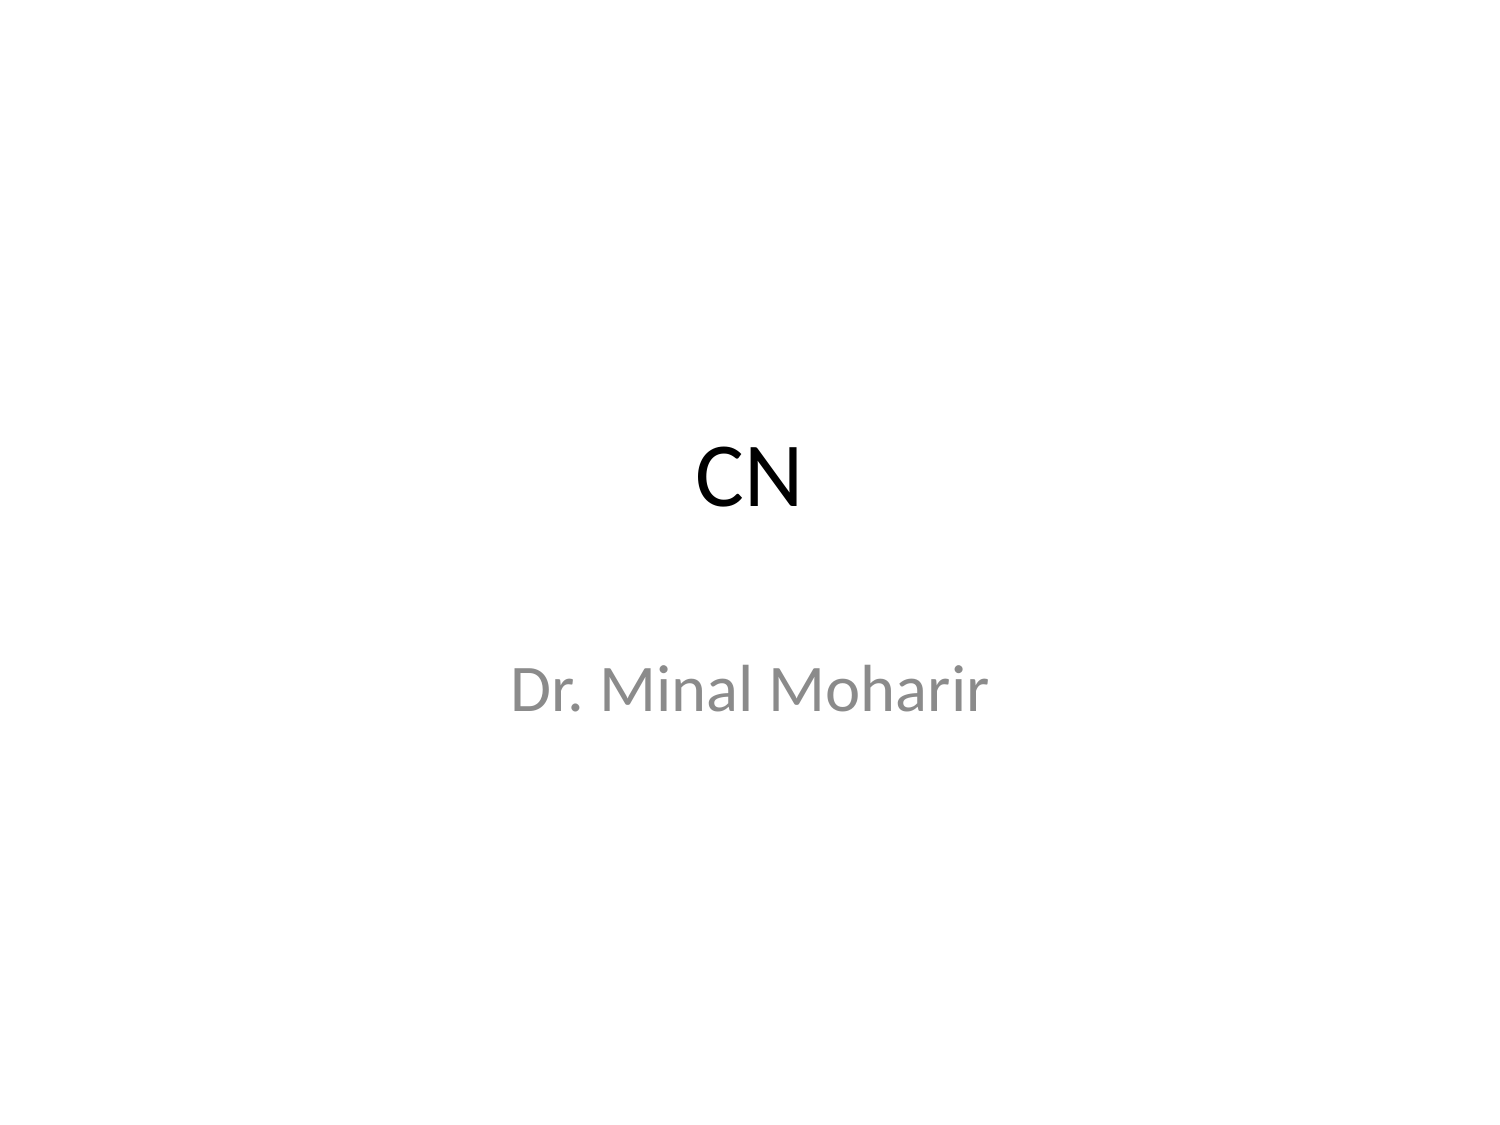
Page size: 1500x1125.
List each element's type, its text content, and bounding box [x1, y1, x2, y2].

subtitle Dr. Minal Moharir [225, 637, 1275, 925]
title CN [112, 349, 1388, 591]
